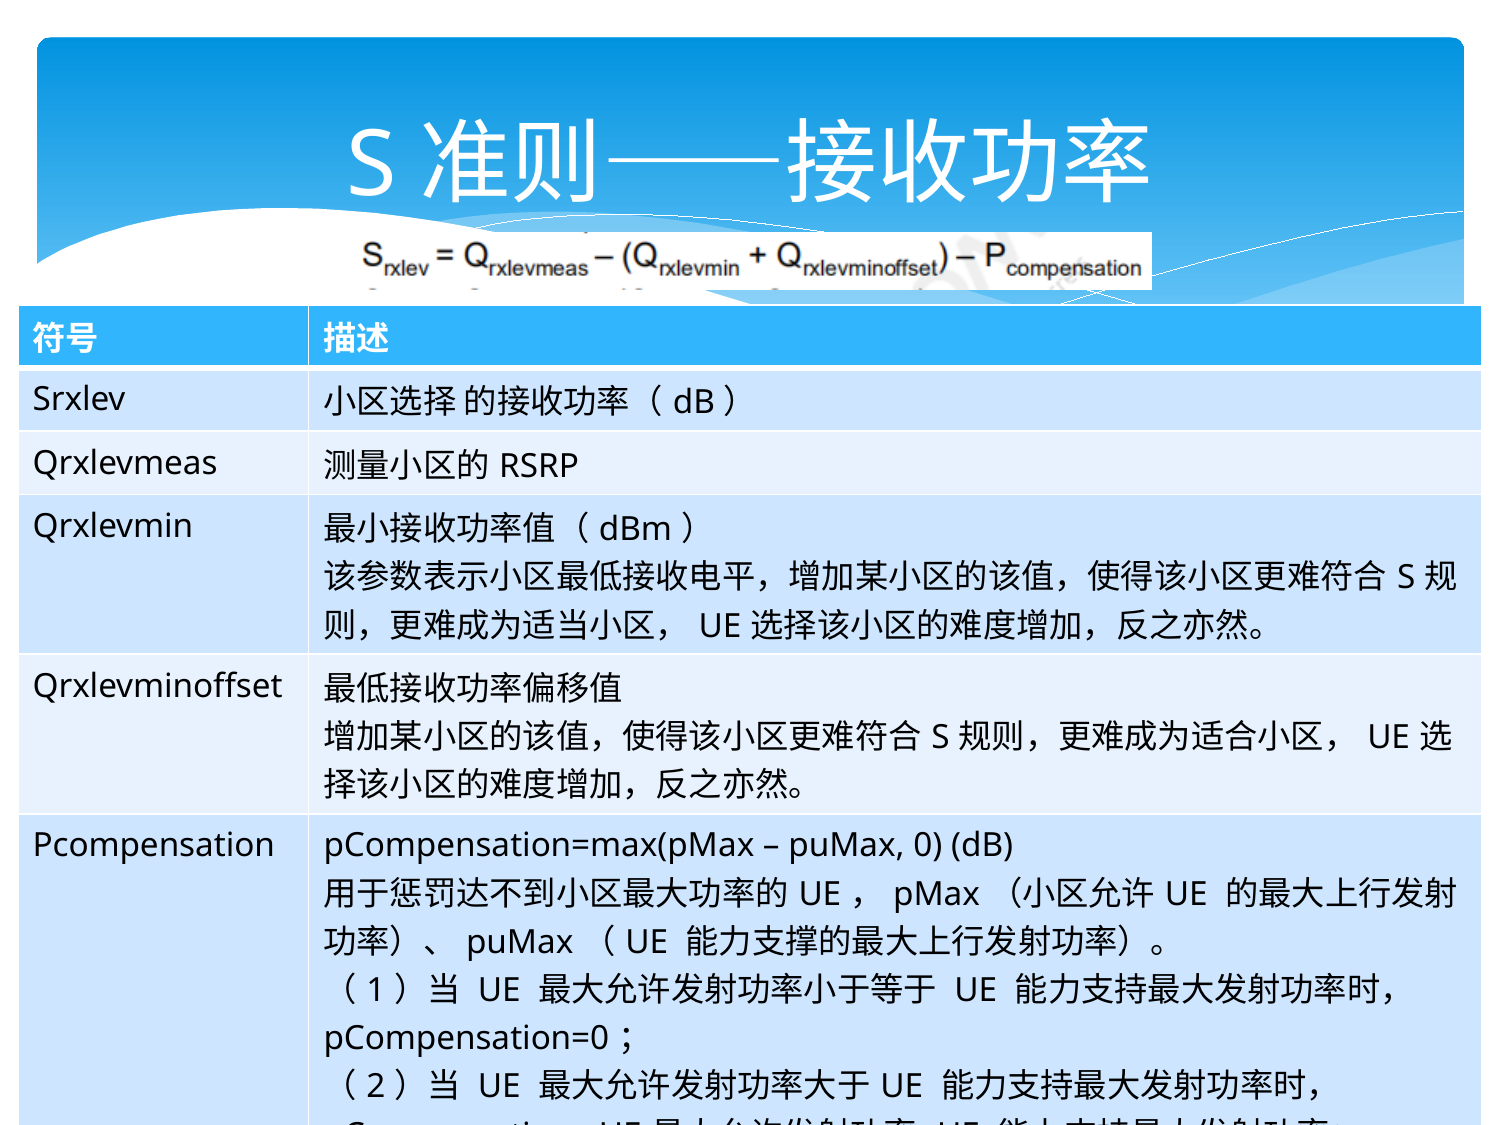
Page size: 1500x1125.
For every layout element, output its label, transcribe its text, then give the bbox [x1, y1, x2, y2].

title S准则——接收功率 [75, 55, 1425, 261]
table_cell Pcompensation [19, 815, 308, 1125]
table_cell Qrxlevminoffset [19, 655, 308, 813]
table_header 描述 [309, 306, 1481, 365]
table_cell Srxlev [19, 371, 308, 430]
table_cell Qrxlevmeas [19, 432, 308, 494]
table_cell pCompensation=max(pMax – puMax, 0) (dB) 用于惩罚达不到小区最大功率的UE，pMax（小区允许UE 的最大上行发射功率）、puMax（UE 能力支撑的最大上行发射功率）。 （1）当 UE 最大允许发射功率小于等于 UE 能力支持最大发射功率时， pCompensation=0； （2）当 UE 最大允许发射功率大于UE 能力支持最大发射功率时， pCompensation =UE最大允许发射功率-UE 能力支持最大发射功率； （3）UE 最大允许发射功率：本小区允许 UE 的最大发射功率 UePowerMax，应用于小区选择准则（S 准则）的判决，用于计算功率补偿值。 [309, 815, 1481, 1125]
table_cell Qrxlevmin [19, 495, 308, 653]
table_cell 小区选择 的接收功率（dB） [309, 371, 1481, 430]
table_cell 测量小区的RSRP [309, 432, 1481, 494]
table_header 符号 [19, 306, 308, 365]
table_cell 最小接收功率值（dBm） 该参数表示小区最低接收电平，增加某小区的该值，使得该小区更难符合S规则，更难成为适当小区，UE选择该小区的难度增加，反之亦然。 [309, 495, 1481, 653]
picture [348, 231, 1152, 291]
table_cell 最低接收功率偏移值 增加某小区的该值，使得该小区更难符合S规则，更难成为适合小区，UE选择该小区的难度增加，反之亦然。 [309, 655, 1481, 813]
